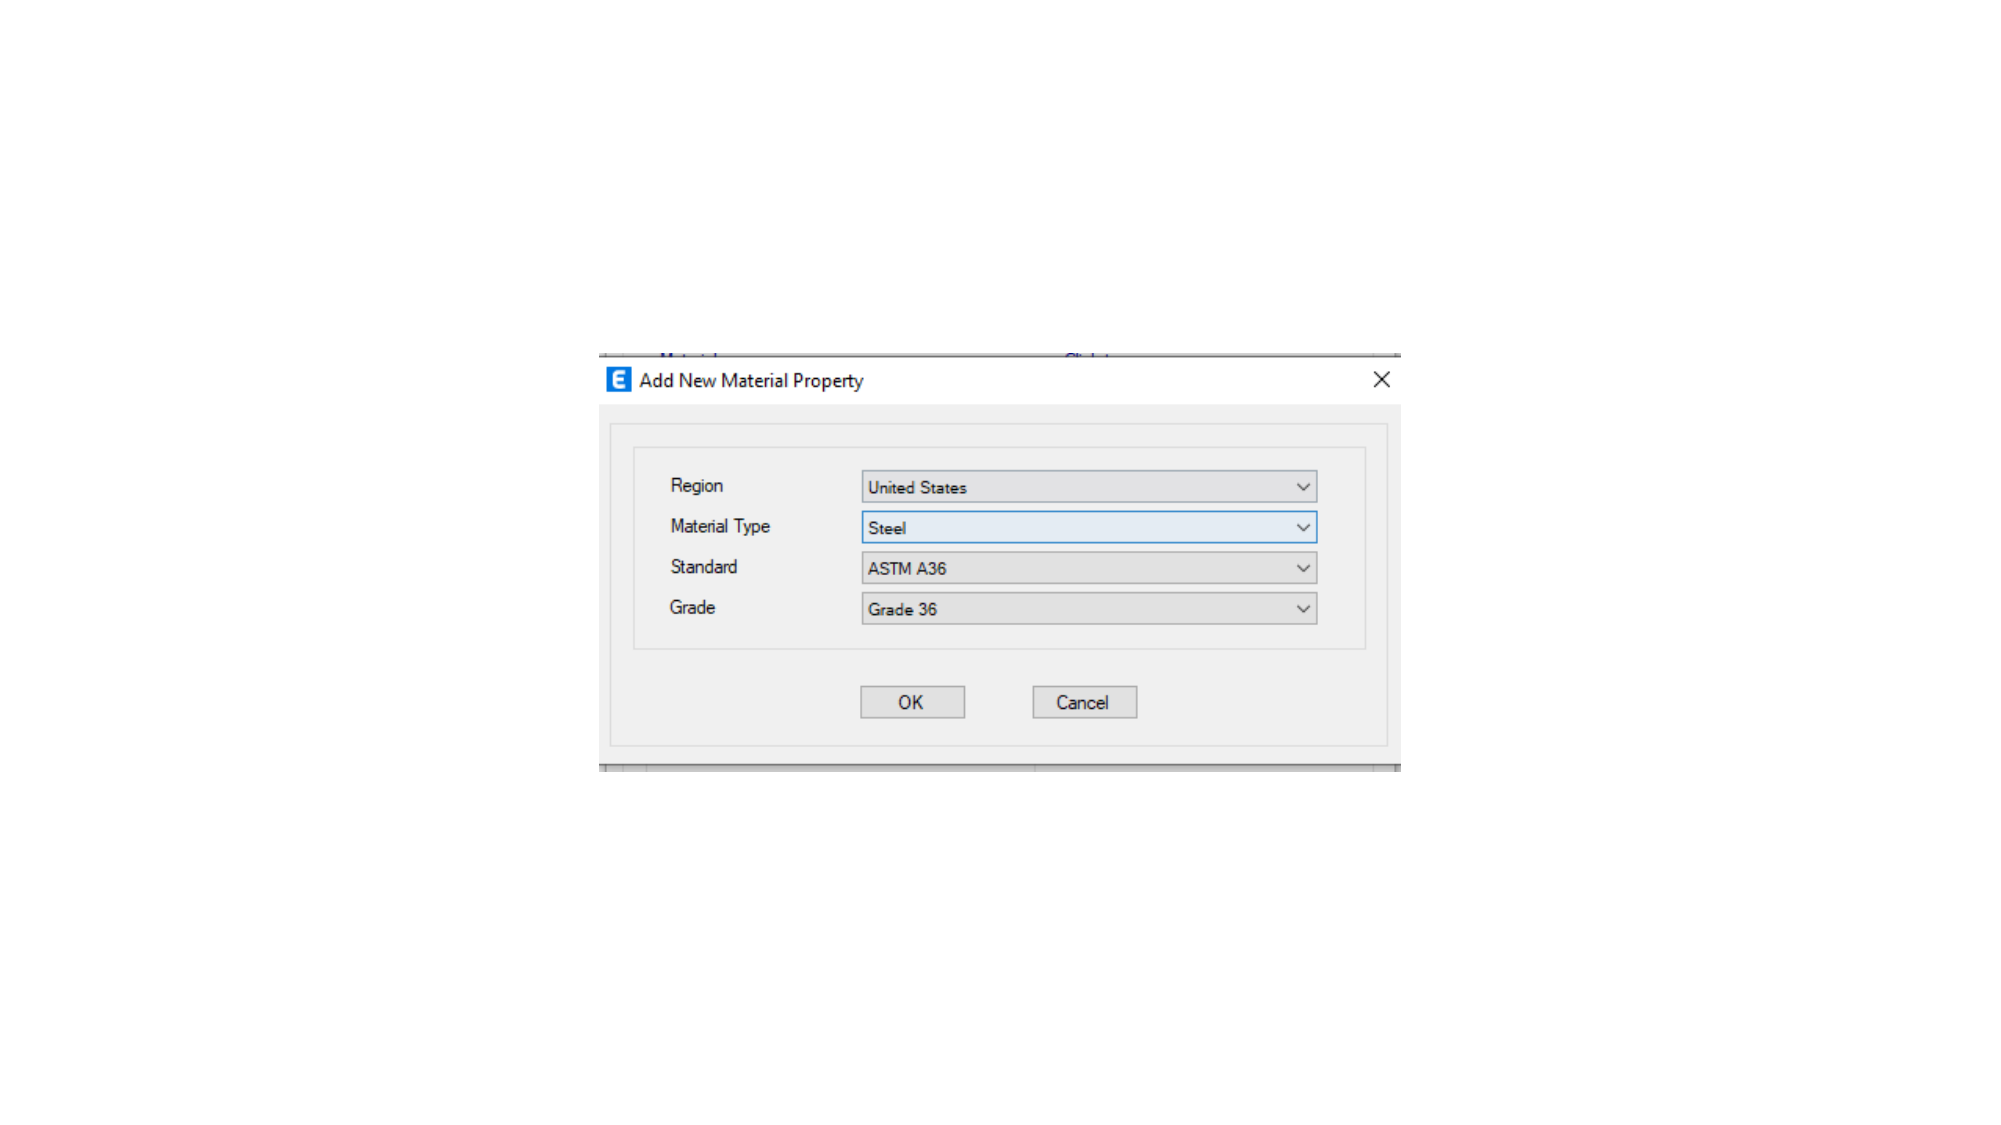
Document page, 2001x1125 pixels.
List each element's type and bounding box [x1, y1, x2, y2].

picture [599, 352, 1401, 772]
